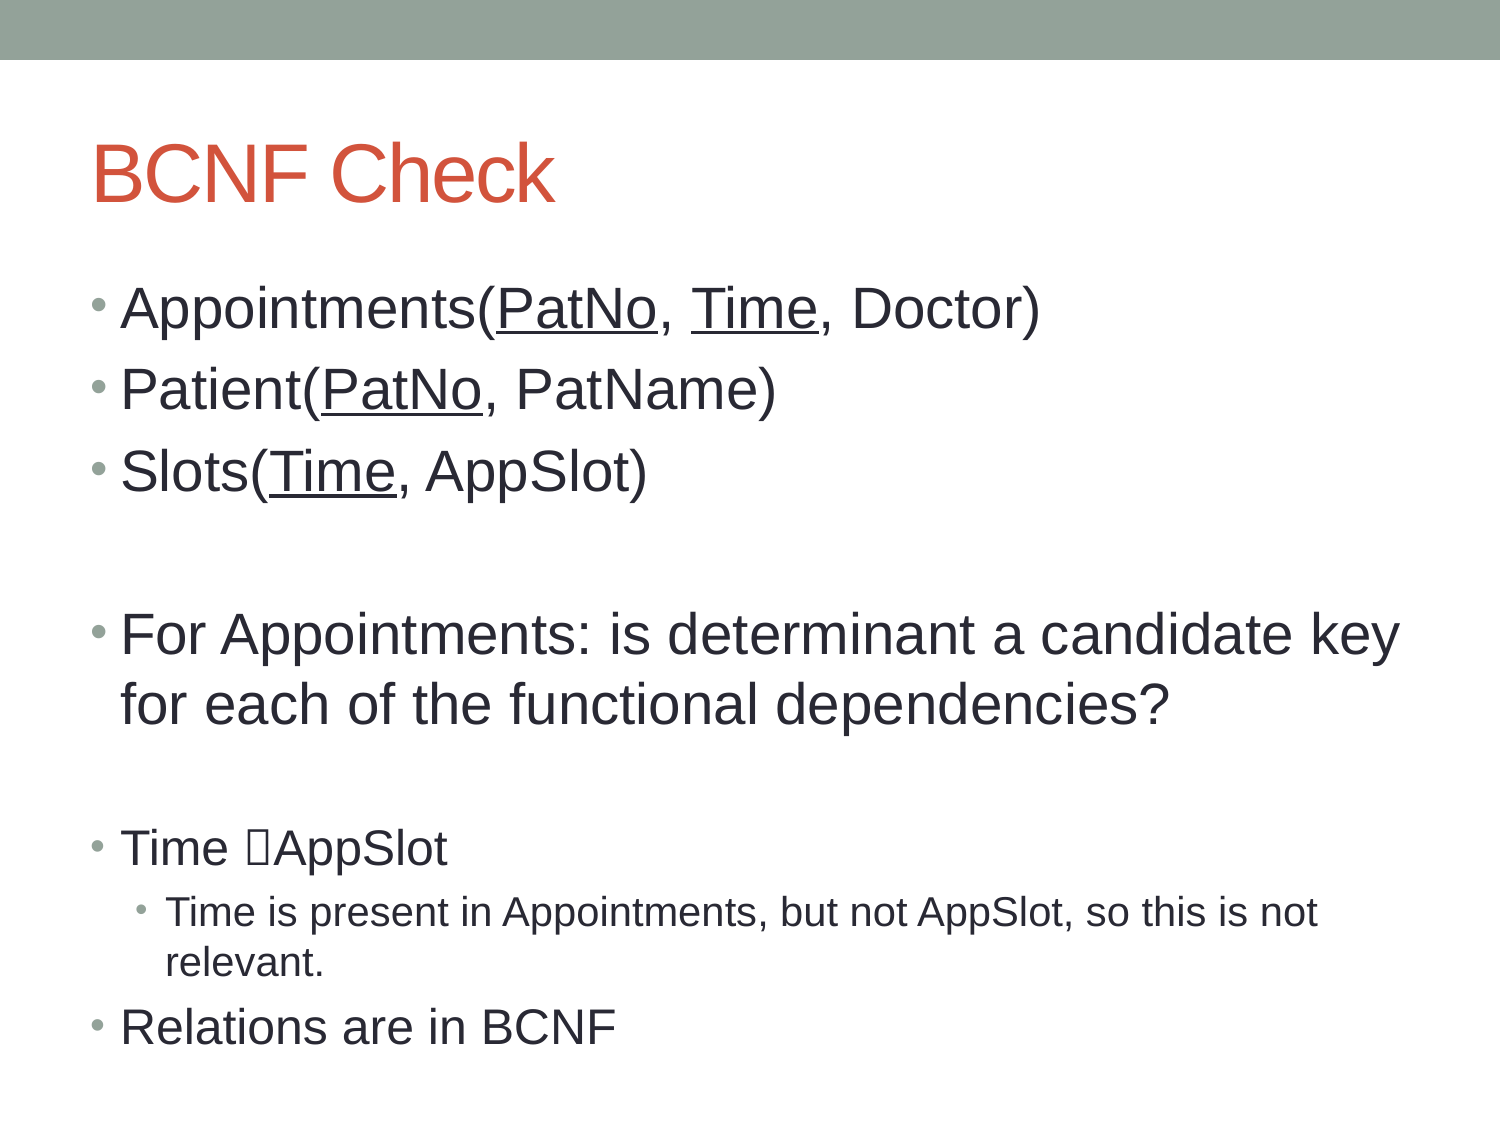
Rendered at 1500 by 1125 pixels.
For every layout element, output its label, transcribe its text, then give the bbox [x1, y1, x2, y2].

list Appointments(PatNo, Time, Doctor) Patient(PatNo, PatName) Slots(Time, AppSlot) For Appointments: is determinant a candidate key for each of the functional dependencies? Time AppSlot Time is present in Appointments, but not AppSlot, so this is not relevant. Relations are in BCNF [75, 262, 1425, 1102]
title BCNF Check [75, 87, 1425, 250]
